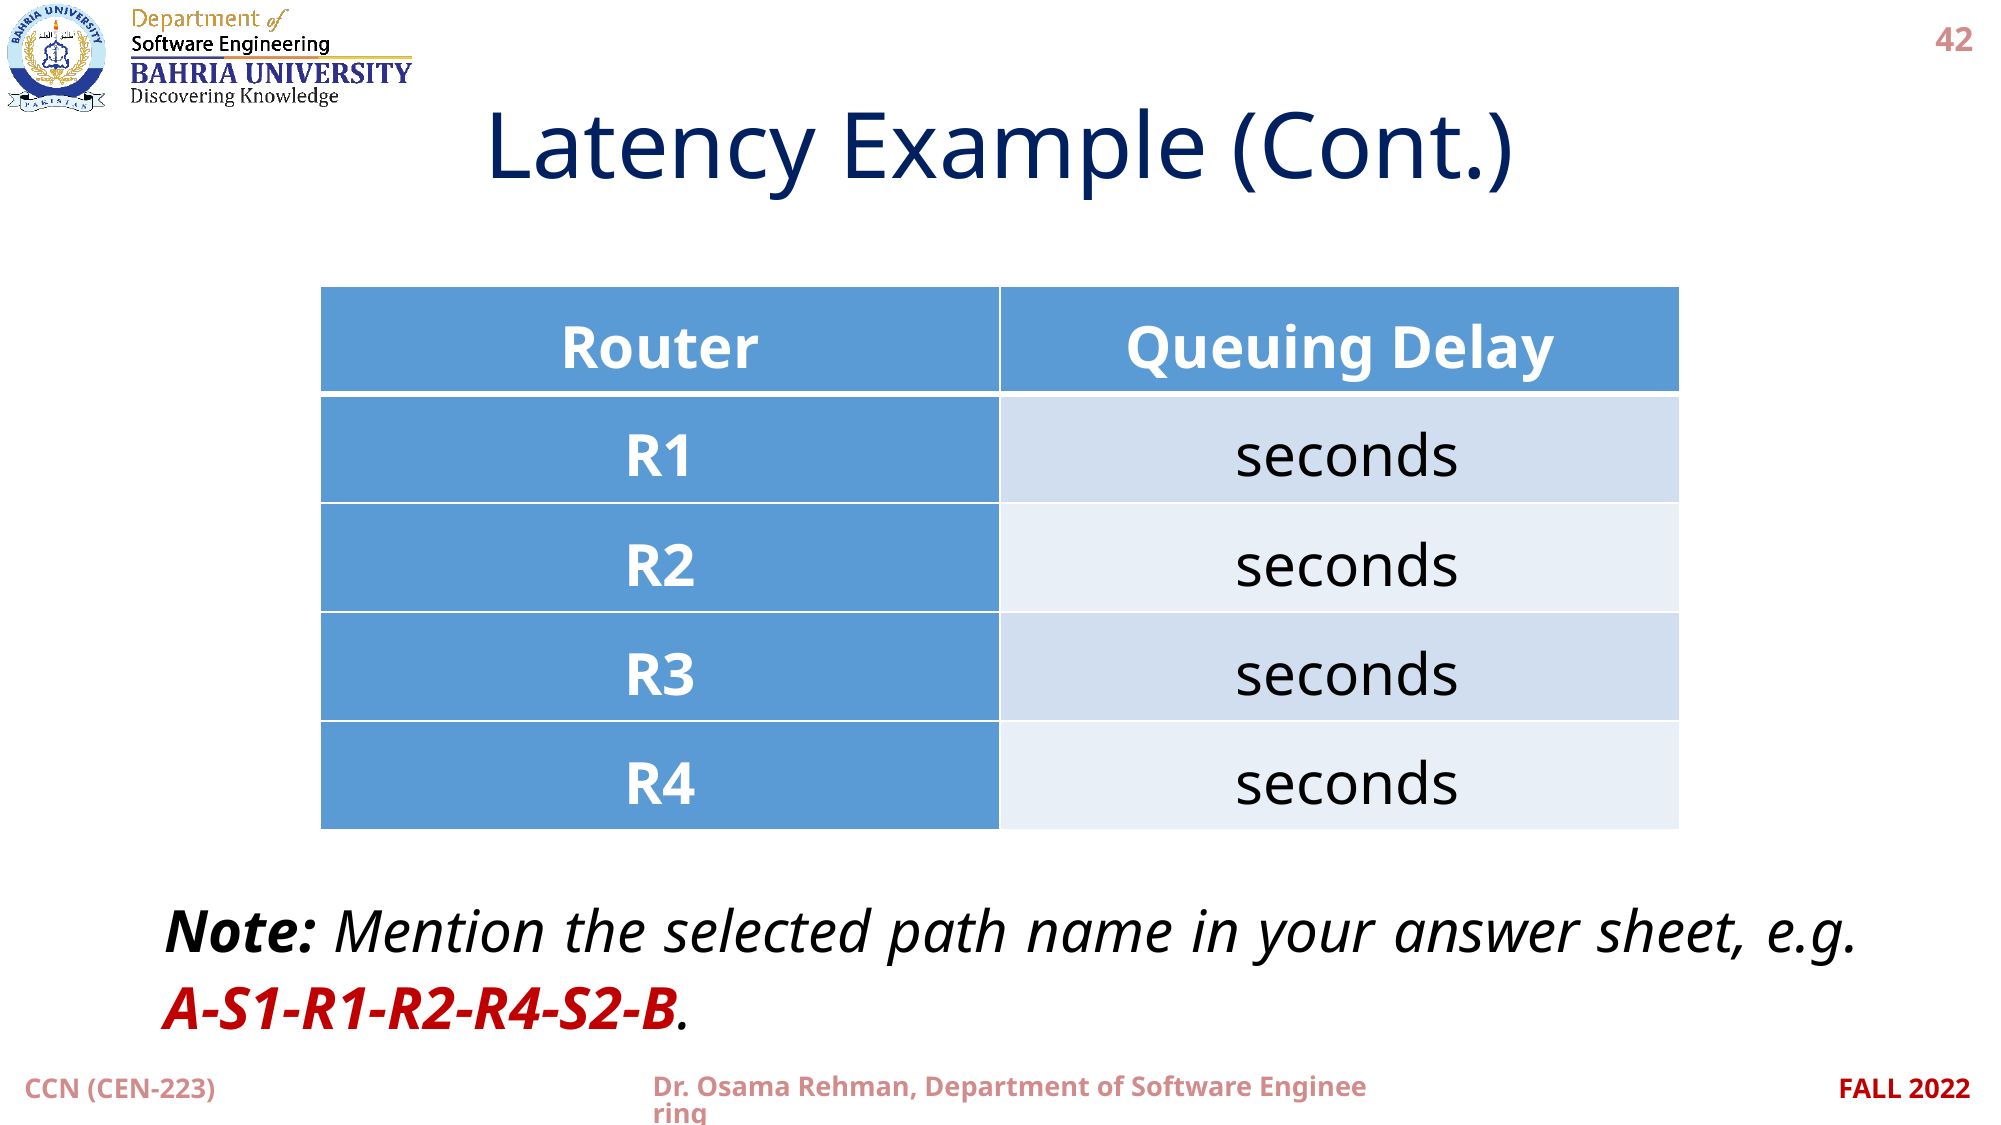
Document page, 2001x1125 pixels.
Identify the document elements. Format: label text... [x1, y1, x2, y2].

slide_number CCN (CEN-223) [9, 1057, 637, 1118]
picture [1, 1, 416, 120]
title Latency Example (Cont.) [137, 59, 1863, 237]
footer Dr. Osama Rehman, Department of Software Engineering [637, 1057, 1388, 1118]
slide_number 42 [1538, 10, 1989, 71]
text_box Note: Mention the selected path name in your answer sheet, e.g. A-S1-R1-R2-R4-S2-B. [149, 879, 1875, 1049]
